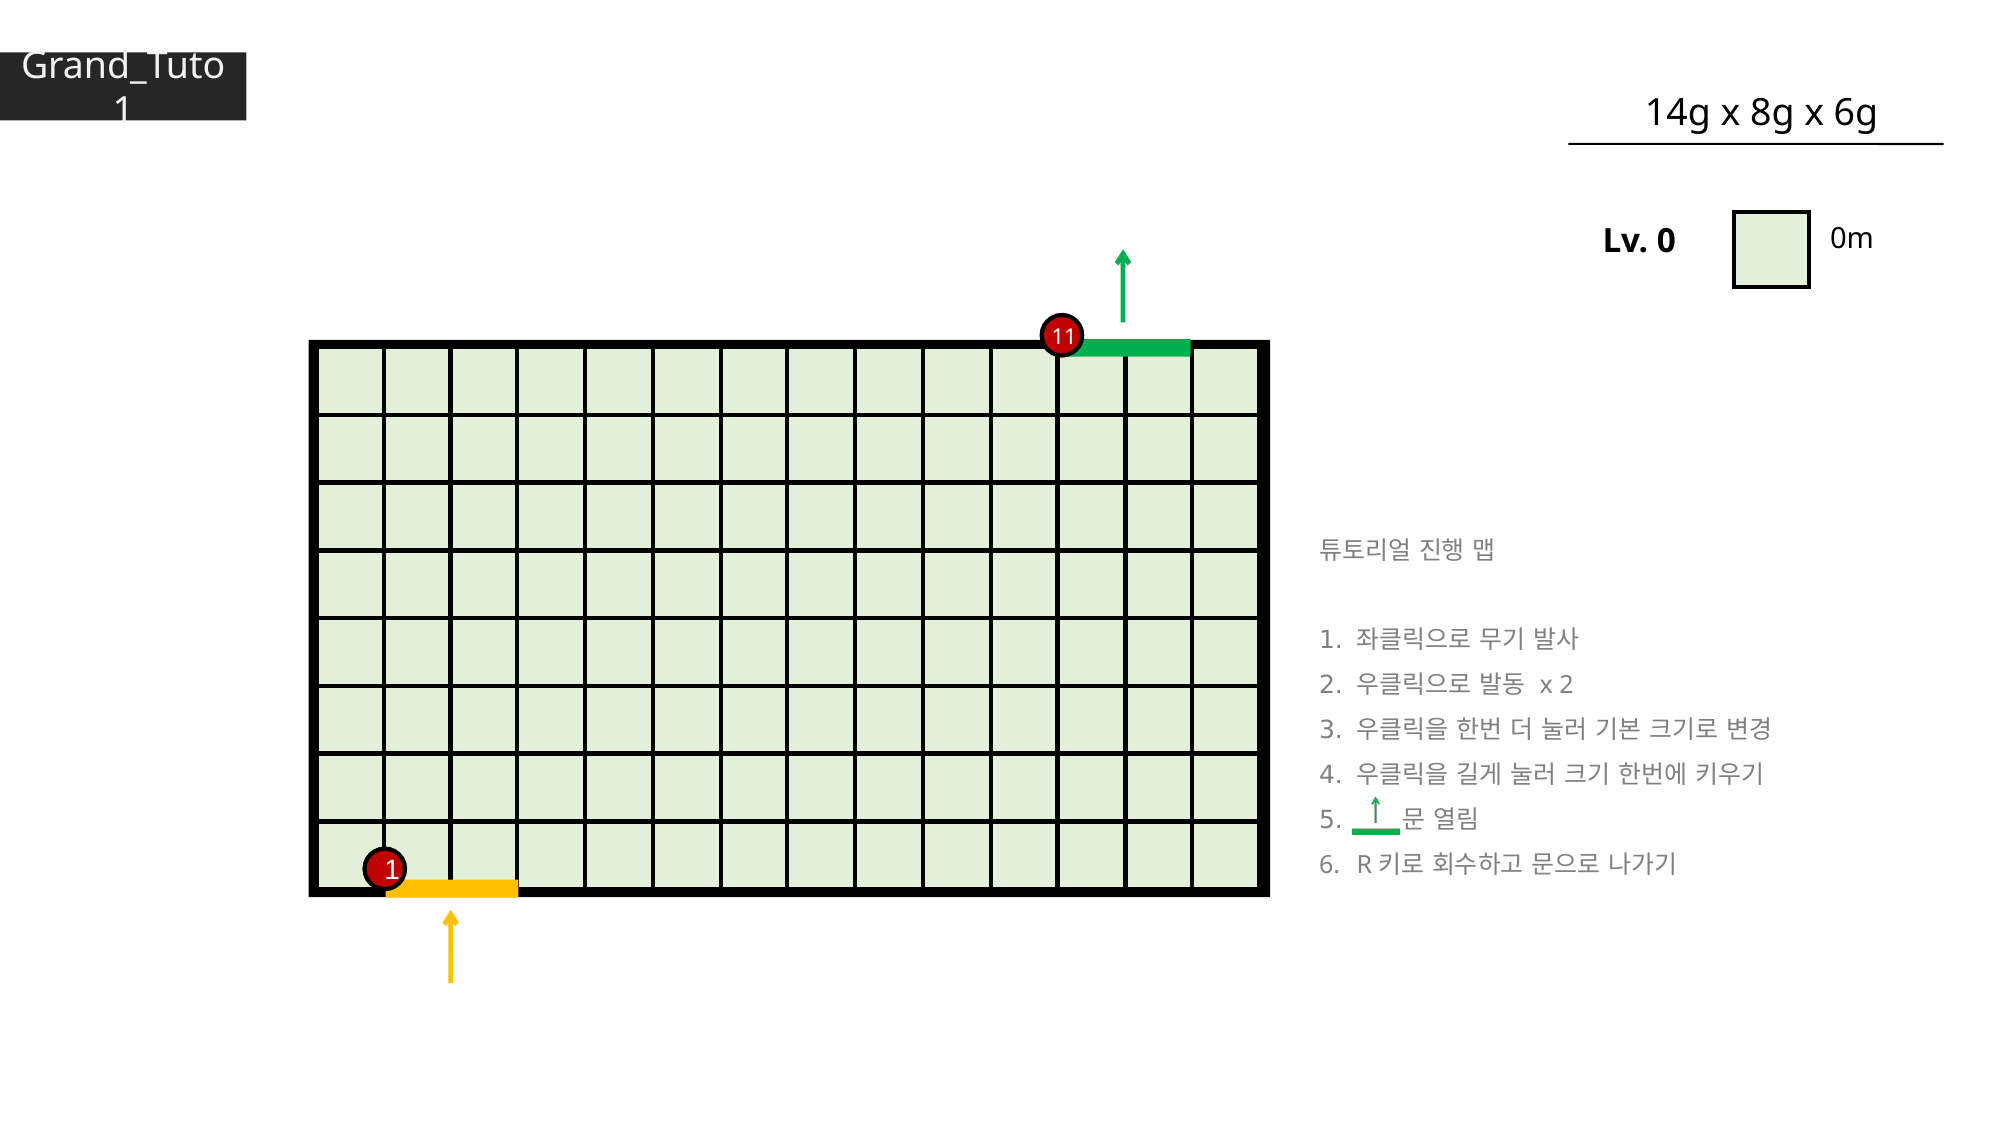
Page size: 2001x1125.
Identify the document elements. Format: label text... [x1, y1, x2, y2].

text_box 14g x 8g x 6g [1606, 80, 1937, 141]
text_box [853, 417, 921, 484]
text_box [989, 345, 1055, 417]
text_box 1 [362, 846, 408, 892]
text_box [314, 345, 386, 417]
text_box [386, 345, 449, 417]
text_box [583, 823, 651, 891]
text_box [583, 484, 651, 552]
text_box [651, 417, 719, 484]
text_box [386, 688, 449, 756]
text_box [386, 484, 449, 552]
text_box [1732, 210, 1811, 289]
text_box [583, 552, 651, 620]
text_box [1055, 620, 1123, 688]
text_box [314, 552, 386, 620]
text_box [785, 484, 853, 552]
text_box [1055, 756, 1123, 823]
text_box [1055, 417, 1123, 484]
text_box [719, 756, 785, 823]
text_box [515, 756, 583, 823]
text_box [314, 688, 386, 756]
text_box [449, 417, 515, 484]
text_box [1123, 484, 1190, 552]
text_box [583, 417, 651, 484]
text_box [719, 620, 785, 688]
text_box [515, 823, 583, 891]
text_box [314, 620, 386, 688]
text_box [1055, 552, 1123, 620]
text_box [651, 345, 719, 417]
text_box [1190, 620, 1262, 688]
text_box [651, 688, 719, 756]
text_box [989, 688, 1055, 756]
text_box [853, 552, 921, 620]
text_box [515, 620, 583, 688]
text_box [719, 688, 785, 756]
text_box [583, 620, 651, 688]
text_box [386, 756, 449, 823]
text_box [651, 484, 719, 552]
text_box [449, 756, 515, 823]
text_box [1115, 249, 1131, 323]
text_box [1123, 823, 1190, 891]
text_box [785, 552, 853, 620]
text_box [989, 552, 1055, 620]
text_box [515, 688, 583, 756]
text_box 튜토리얼 진행 맵 좌클릭으로 무기 발사 우클릭으로 발동 x 2 우클릭을 한번 더 눌러 기본 크기로 변경 우클릭을 길게 눌러 크기 한번에 키우기 문 열림 R키로 회수하고 문으로 나가기 [1302, 498, 1873, 899]
text_box [989, 484, 1055, 552]
text_box [853, 823, 921, 891]
text_box [449, 552, 515, 620]
text_box [1095, 337, 1193, 359]
text_box [1190, 823, 1262, 891]
text_box [1055, 359, 1123, 417]
text_box [921, 484, 989, 552]
text_box [314, 823, 386, 891]
text_box [449, 484, 515, 552]
text_box [921, 688, 989, 756]
text_box [719, 417, 785, 484]
text_box [1055, 484, 1123, 552]
text_box [1123, 359, 1190, 417]
text_box [583, 345, 651, 417]
text_box [1190, 756, 1262, 823]
text_box [1190, 688, 1262, 756]
text_box [785, 823, 853, 891]
text_box [314, 484, 386, 552]
text_box [314, 756, 386, 823]
text_box [921, 417, 989, 484]
text_box [785, 620, 853, 688]
text_box [449, 620, 515, 688]
text_box [583, 688, 651, 756]
text_box [921, 756, 989, 823]
text_box [989, 620, 1055, 688]
text_box [1190, 345, 1262, 417]
text_box [386, 417, 449, 484]
text_box [921, 552, 989, 620]
text_box [921, 823, 989, 891]
text_box [921, 345, 989, 417]
text_box [1123, 620, 1190, 688]
text_box [515, 552, 583, 620]
text_box [989, 417, 1055, 484]
text_box [1123, 688, 1190, 756]
picture [1352, 788, 1400, 835]
text_box [449, 823, 515, 878]
text_box [443, 909, 458, 983]
text_box [515, 345, 583, 417]
text_box [1190, 484, 1262, 552]
text_box [307, 338, 1032, 899]
text_box [853, 756, 921, 823]
text_box [515, 417, 583, 484]
text_box [1190, 417, 1262, 484]
text_box 0m [1815, 211, 1922, 262]
text_box [989, 756, 1055, 823]
text_box [853, 345, 921, 417]
text_box [785, 688, 853, 756]
text_box [515, 484, 583, 552]
text_box [1123, 417, 1190, 484]
text_box [651, 756, 719, 823]
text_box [1037, 314, 1091, 357]
text_box [785, 417, 853, 484]
text_box [989, 823, 1055, 891]
text_box [314, 417, 386, 484]
text_box [719, 823, 785, 891]
text_box [1190, 552, 1262, 620]
text_box [785, 756, 853, 823]
text_box [520, 338, 1272, 899]
text_box [583, 756, 651, 823]
text_box [386, 823, 449, 878]
text_box [785, 345, 853, 417]
text_box [1055, 823, 1123, 891]
text_box [386, 552, 449, 620]
text_box [651, 823, 719, 891]
text_box [386, 620, 449, 688]
text_box [651, 620, 719, 688]
text_box [719, 345, 785, 417]
text_box Grand_Tuto1 [0, 50, 249, 123]
text_box [449, 688, 515, 756]
text_box [651, 552, 719, 620]
text_box [1055, 688, 1123, 756]
text_box [719, 484, 785, 552]
text_box [921, 620, 989, 688]
text_box [1123, 756, 1190, 823]
text_box [719, 552, 785, 620]
text_box Lv. 0 [1587, 211, 1748, 267]
text_box [853, 688, 921, 756]
text_box [853, 484, 921, 552]
text_box [853, 620, 921, 688]
text_box [449, 345, 515, 417]
text_box [384, 878, 520, 900]
text_box [1123, 552, 1190, 620]
